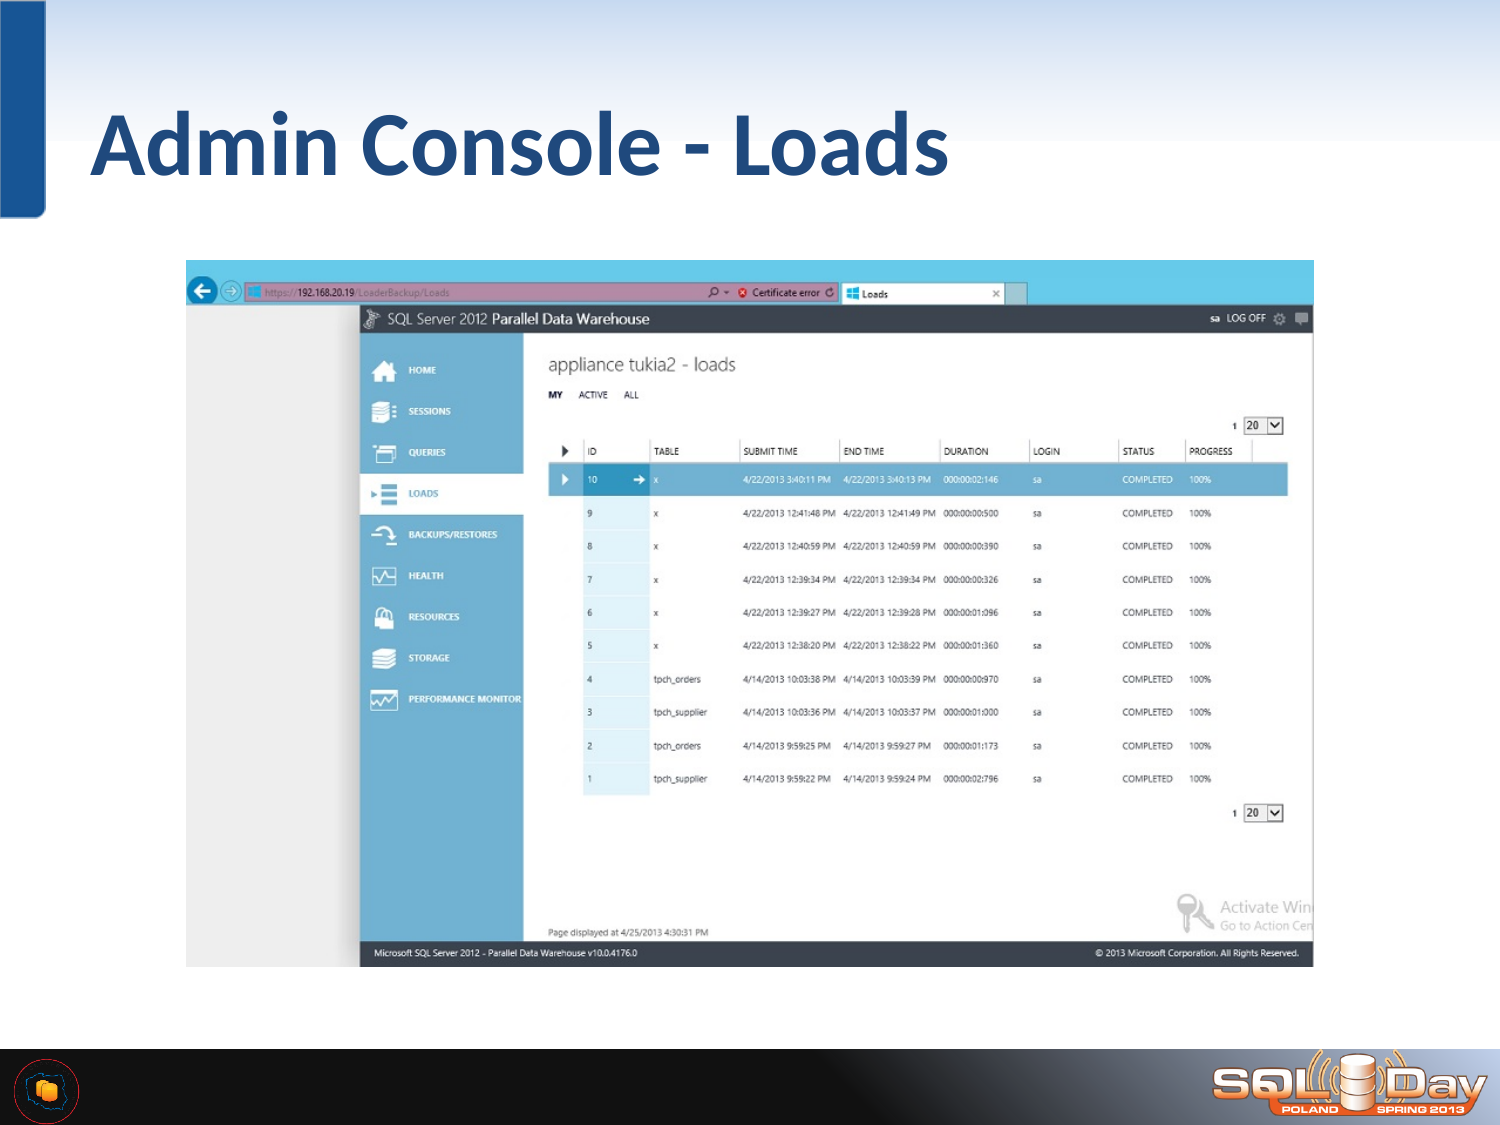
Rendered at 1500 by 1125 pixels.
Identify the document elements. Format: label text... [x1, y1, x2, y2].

picture [185, 260, 1314, 967]
picture [1212, 1049, 1488, 1116]
title Admin Console - Loads [75, 45, 1425, 233]
picture [0, 0, 46, 219]
picture [12, 1057, 80, 1125]
